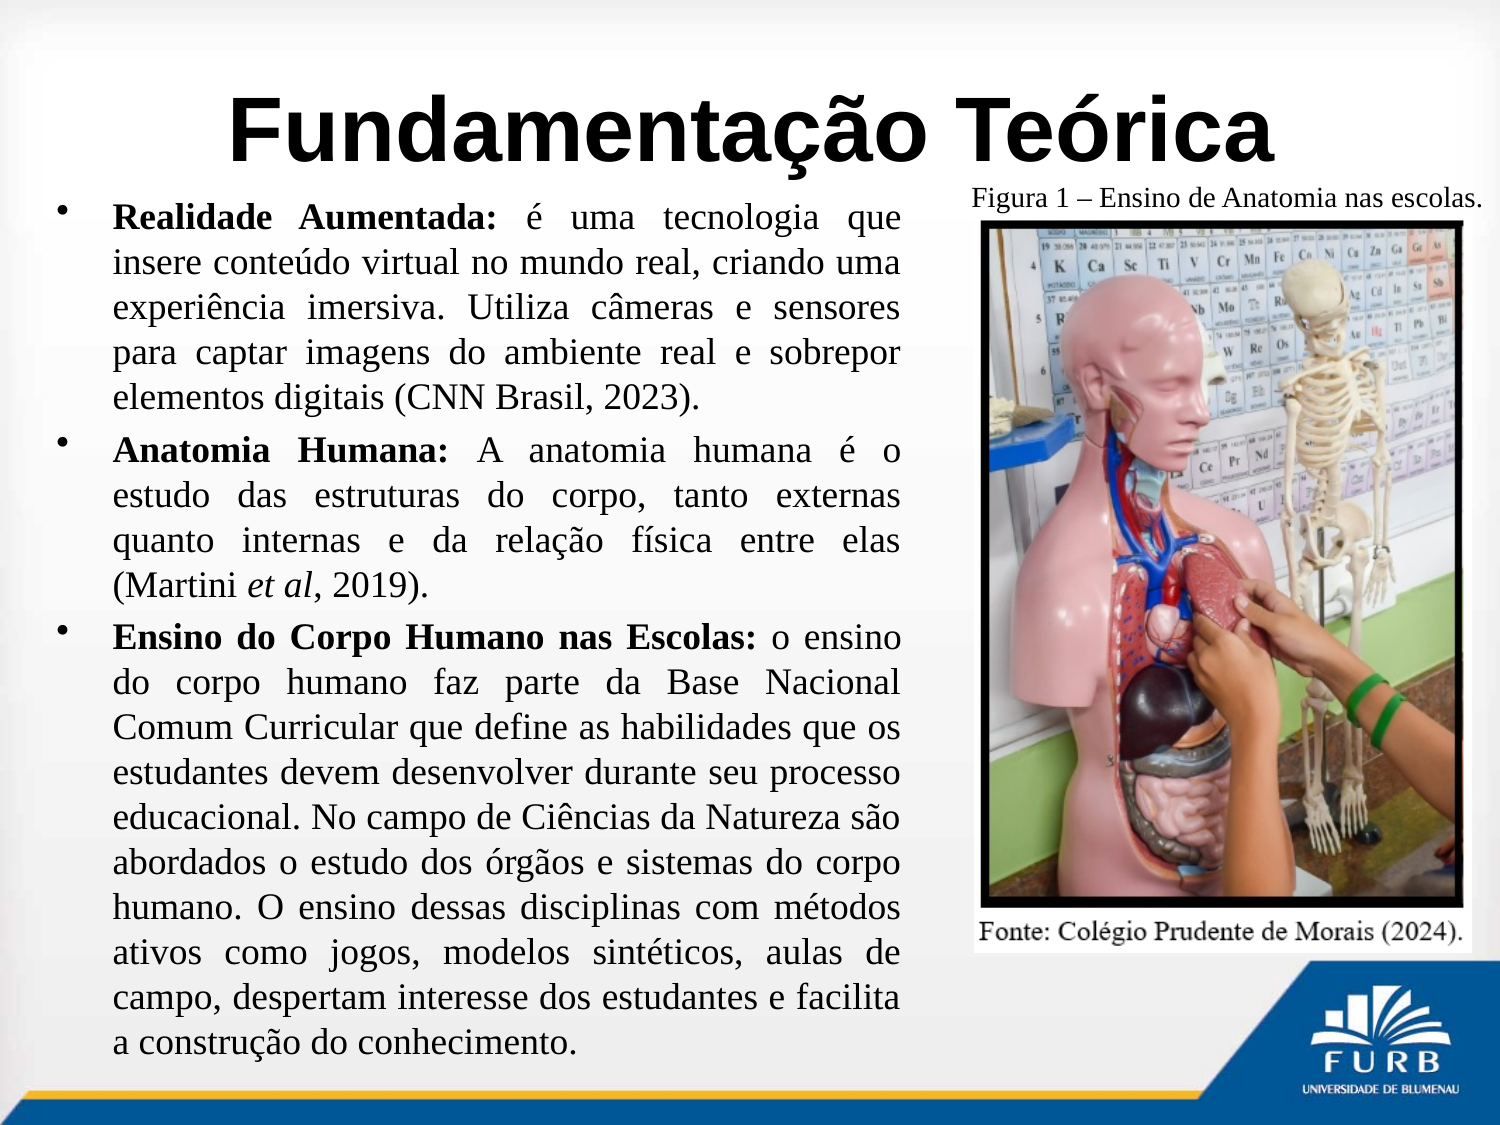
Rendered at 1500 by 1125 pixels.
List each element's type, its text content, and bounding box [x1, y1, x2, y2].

list Realidade Aumentada: é uma tecnologia que insere conteúdo virtual no mundo real, criando uma experiência imersiva. Utiliza câmeras e sensores para captar imagens do ambiente real e sobrepor elementos digitais (CNN Brasil, 2023). Anatomia Humana: A anatomia humana é o estudo das estruturas do corpo, tanto externas quanto internas e da relação física entre elas (Martini et al, 2019). Ensino do Corpo Humano nas Escolas: o ensino do corpo humano faz parte da Base Nacional Comum Curricular que define as habilidades que os estudantes devem desenvolver durante seu processo educacional. No campo de Ciências da Natureza são abordados o estudo dos órgãos e sistemas do corpo humano. O ensino dessas disciplinas com métodos ativos como jogos, modelos sintéticos, aulas de campo, despertam interesse dos estudantes e facilita a construção do conhecimento. [41, 184, 918, 953]
title Fundamentação Teórica [76, 30, 1427, 219]
text_box Figura 1 – Ensino de Anatomia nas escolas. [956, 170, 1499, 221]
picture [0, 0, 1500, 1125]
